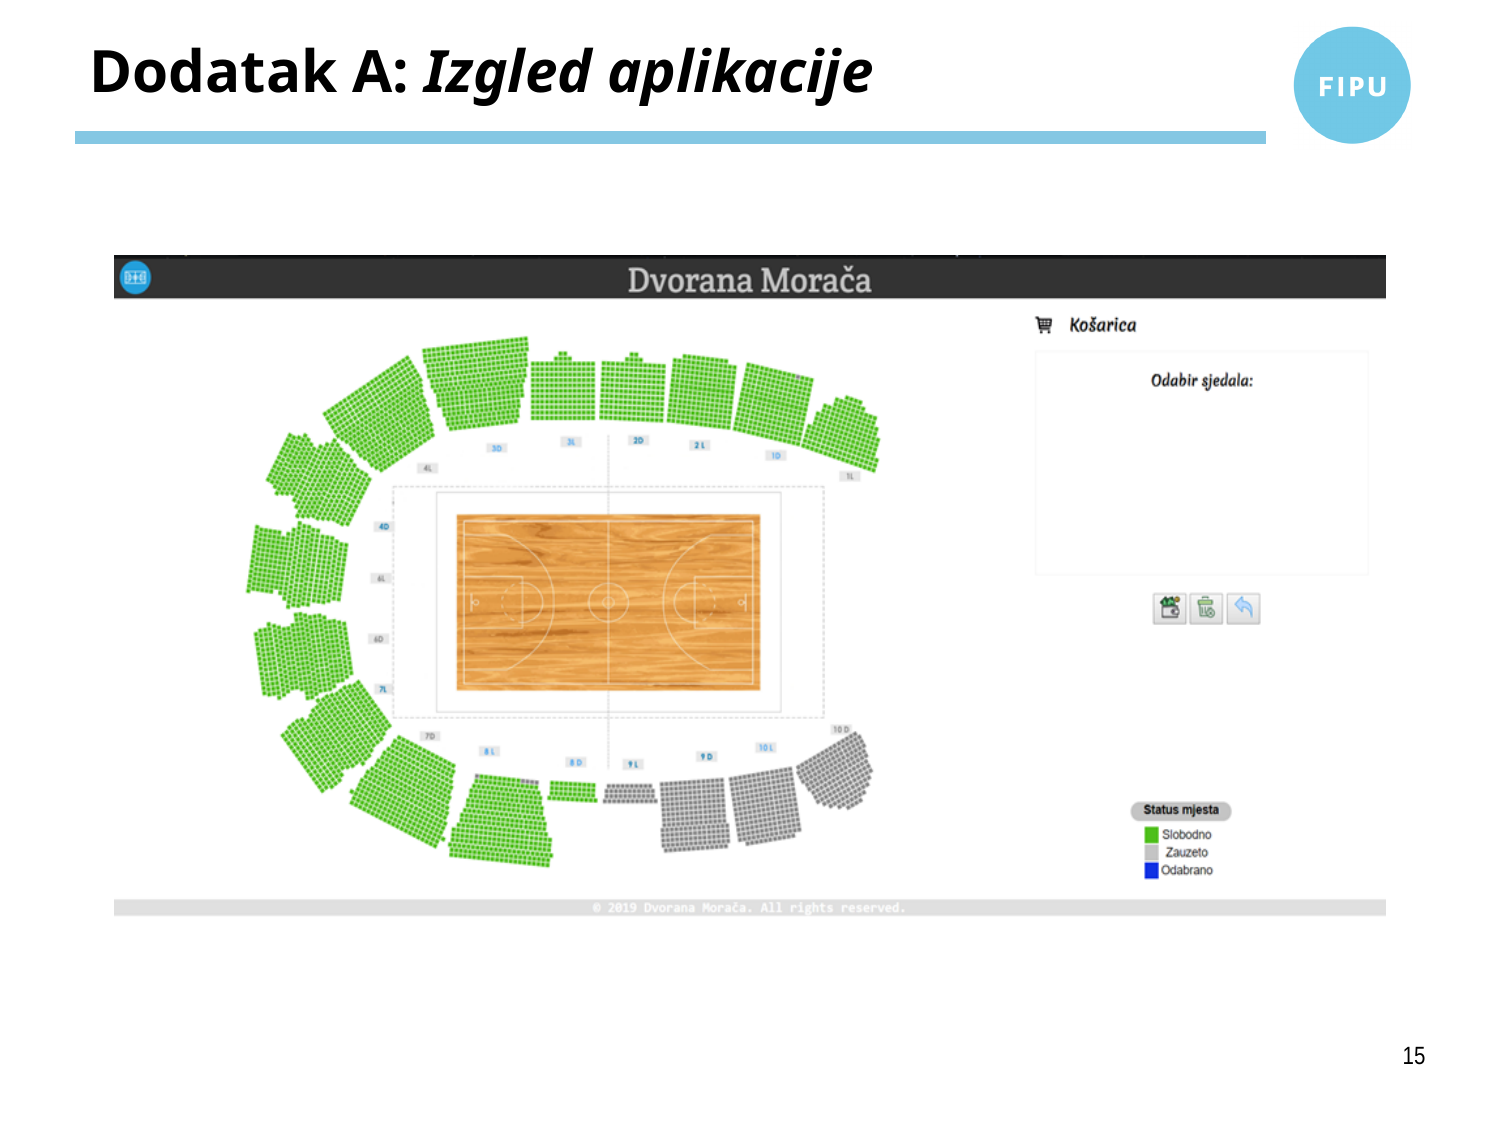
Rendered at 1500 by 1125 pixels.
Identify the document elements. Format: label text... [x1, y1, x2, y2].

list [114, 255, 1386, 937]
picture [1293, 21, 1412, 150]
slide_number 15 [1090, 1031, 1441, 1078]
title Dodatak A: Izgled aplikacije [75, 21, 1266, 118]
